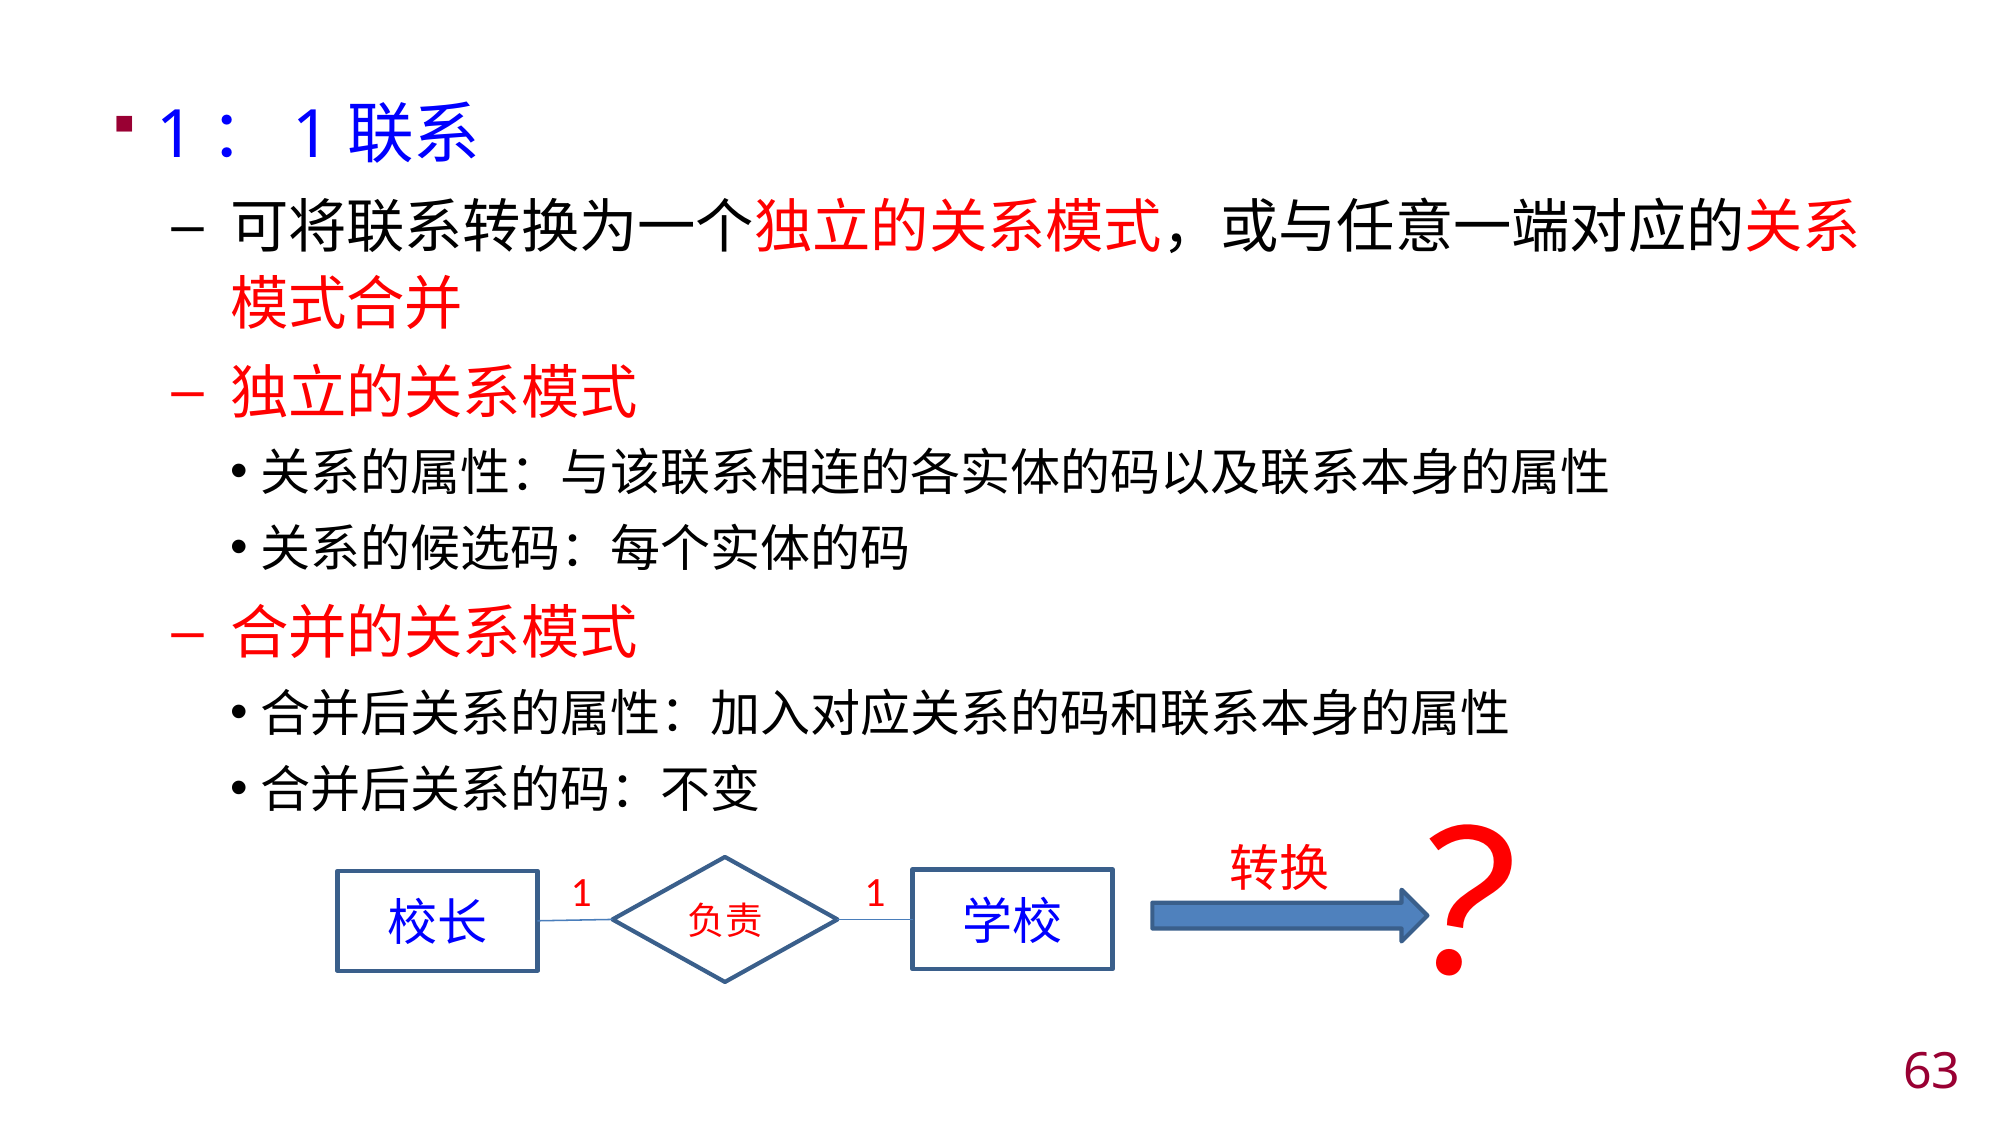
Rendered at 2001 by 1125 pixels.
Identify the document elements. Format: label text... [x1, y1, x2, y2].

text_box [337, 856, 1113, 983]
text_box [1150, 900, 1397, 931]
text_box 转换 [1191, 828, 1367, 904]
text_box ？ [1377, 759, 1628, 1047]
slide_number 62 [1550, 1048, 1975, 1096]
list 1：1联系 可将联系转换为一个独立的关系模式，或与任意一端对应的关系模式合并 独立的关系模式 关系的属性：与该联系相连的各实体的码以及联系本身的属性 关系的候选码：每个实体的码 合并的关系模式 合并后关系的属性：加入对应关系的码和联系本身的属性 合并后关系的码：不变 [97, 75, 1904, 1025]
